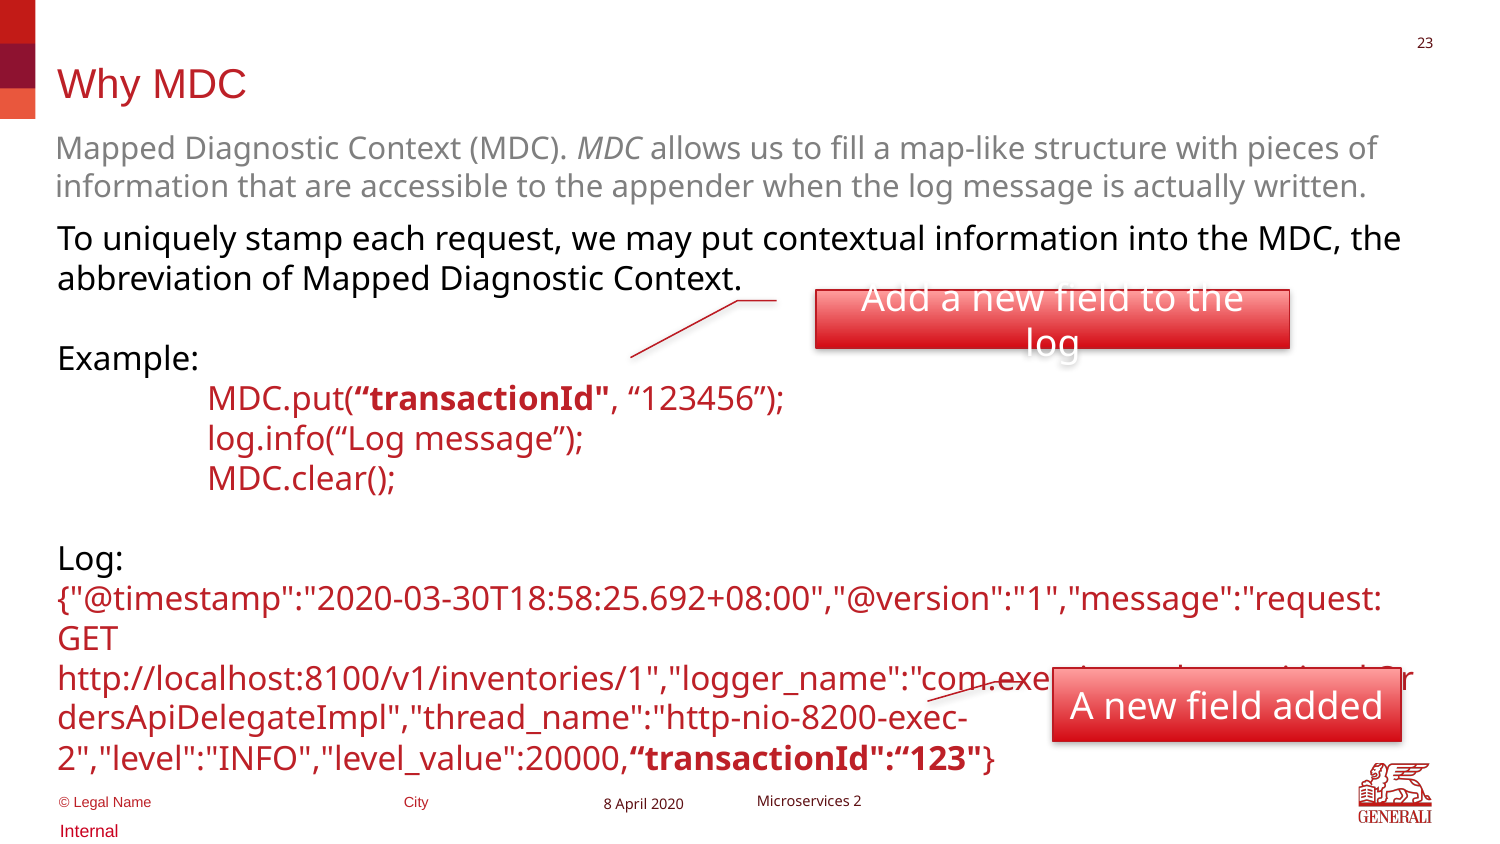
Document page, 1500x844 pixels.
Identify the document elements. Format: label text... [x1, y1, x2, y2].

subtitle Mapped Diagnostic Context (MDC). MDC allows us to fill a map-like structure with pieces of information that are accessible to the appender when the log message is actually written. [55, 128, 1431, 177]
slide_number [603, 794, 735, 809]
slide_number 22 [1400, 33, 1434, 56]
title Why MDC [56, 57, 1433, 134]
text_box Add a new field to the log [815, 289, 1290, 349]
text_box Add a new field to the log [630, 299, 777, 359]
text_box A new field added [927, 681, 1024, 702]
text_box A new field added [1052, 667, 1402, 742]
footer Microservices 2 [756, 794, 1232, 809]
list To uniquely stamp each request, we may put contextual information into the MDC, the abbreviation of Mapped Diagnostic Context. Example: MDC.put(“transactionId", “123456”); log.info(“Log message”); MDC.clear(); Log: {"@timestamp":"2020-03-30T18:58:25.692+08:00","@version":"1","message":"request: GET http://localhost:8100/v1/inventories/1","logger_name":"com.exercise.orders.api.impl.OrdersApiDelegateImpl","thread_name":"http-nio-8200-exec-2","level":"INFO","level_value":20000,“transactionId":“123"} [57, 217, 1434, 757]
